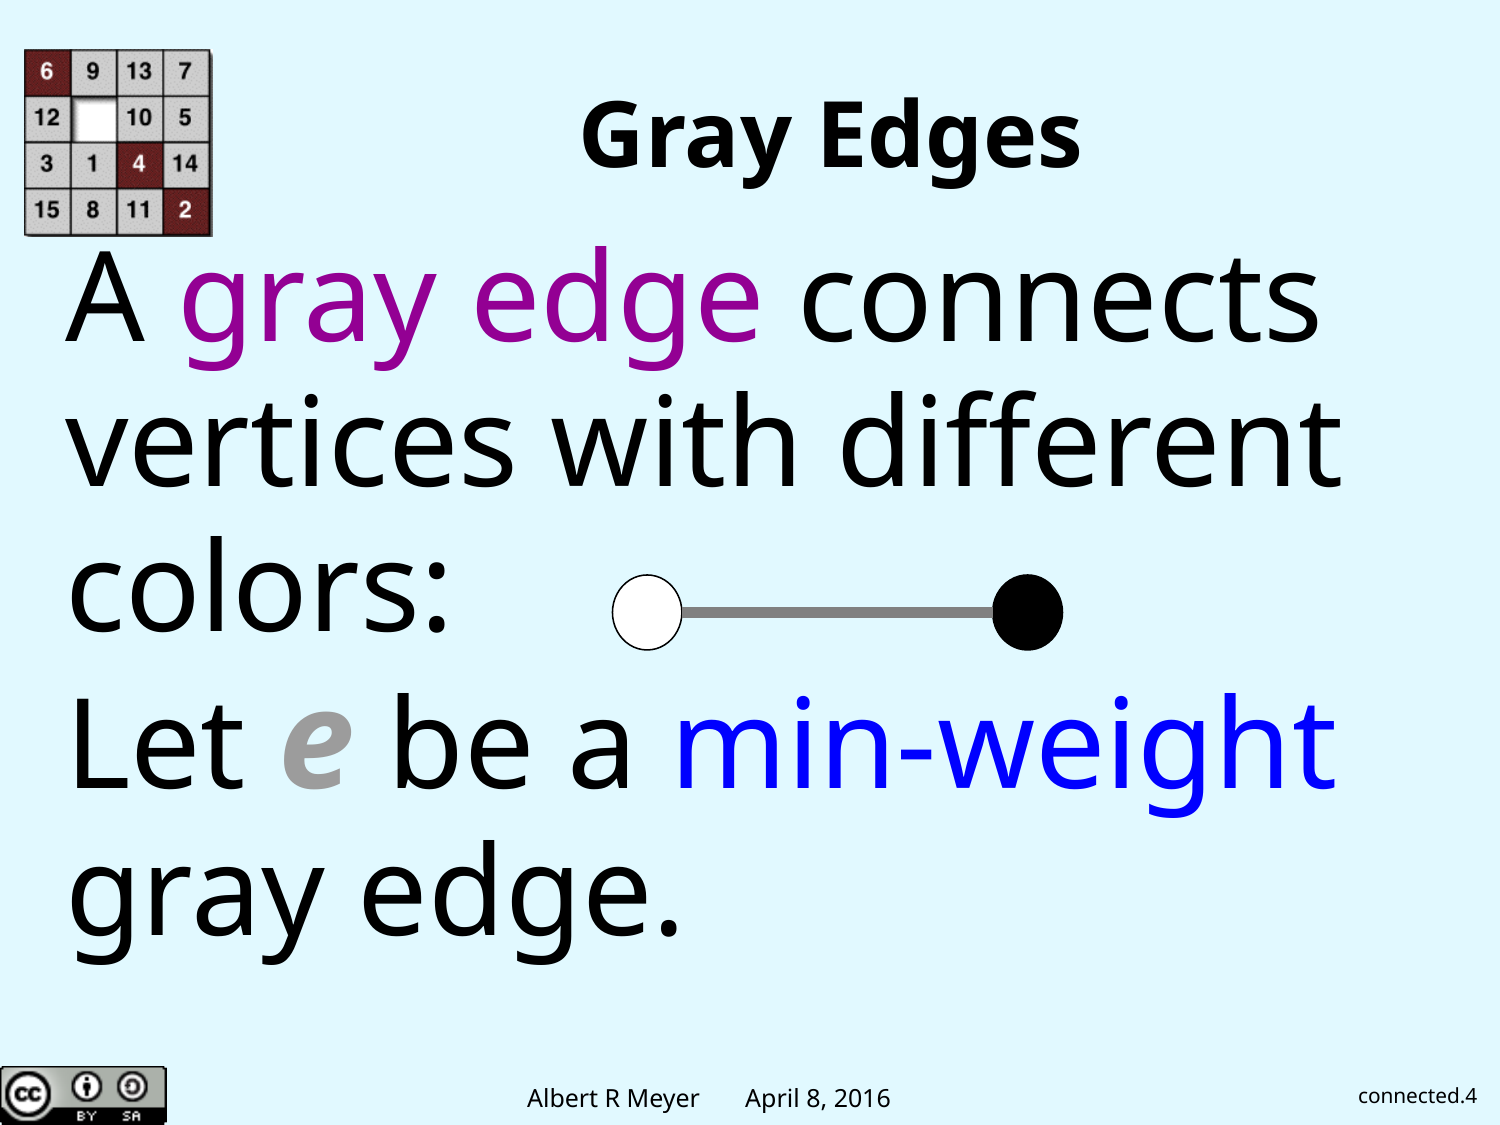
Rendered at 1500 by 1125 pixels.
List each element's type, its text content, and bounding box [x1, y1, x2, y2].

picture [0, 1066, 167, 1125]
title Gray Edges [249, 49, 1413, 213]
slide_number connected.4 [1322, 1074, 1493, 1116]
list A gray edge connects vertices with different colors: Let e be a min-weight gray edge. [49, 237, 1457, 1051]
picture [24, 49, 213, 237]
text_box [612, 574, 1063, 651]
